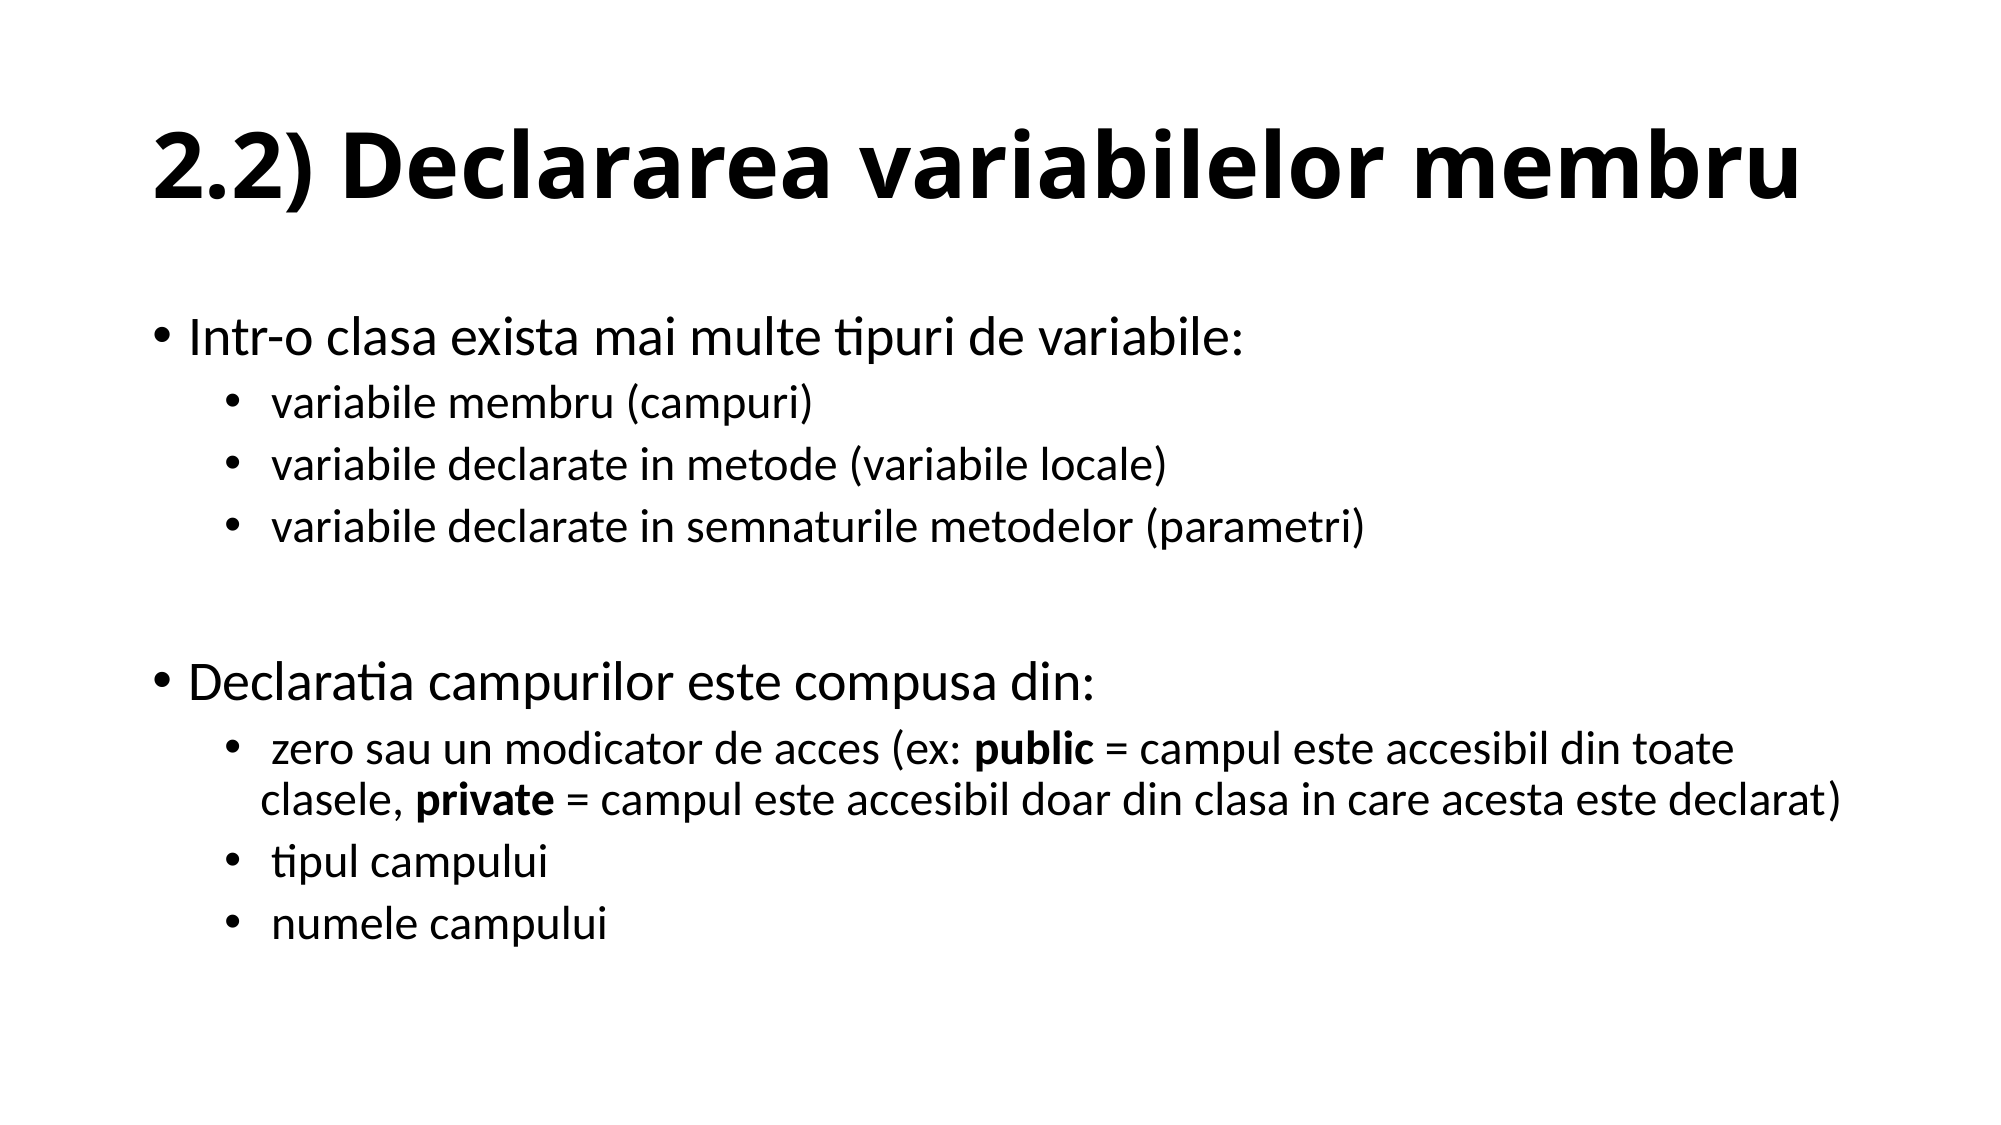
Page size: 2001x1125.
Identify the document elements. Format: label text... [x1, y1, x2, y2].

title 2.2) Declararea variabilelor membru [137, 59, 1863, 278]
list Intr-o clasa exista mai multe tipuri de variabile: variabile membru (campuri) variabile declarate in metode (variabile locale) variabile declarate in semnaturile metodelor (parametri) Declaratia campurilor este compusa din: zero sau un modicator de acces (ex: public = campul este accesibil din toate clasele, private = campul este accesibil doar din clasa in care acesta este declarat) tipul campului numele campului [137, 299, 1863, 1014]
